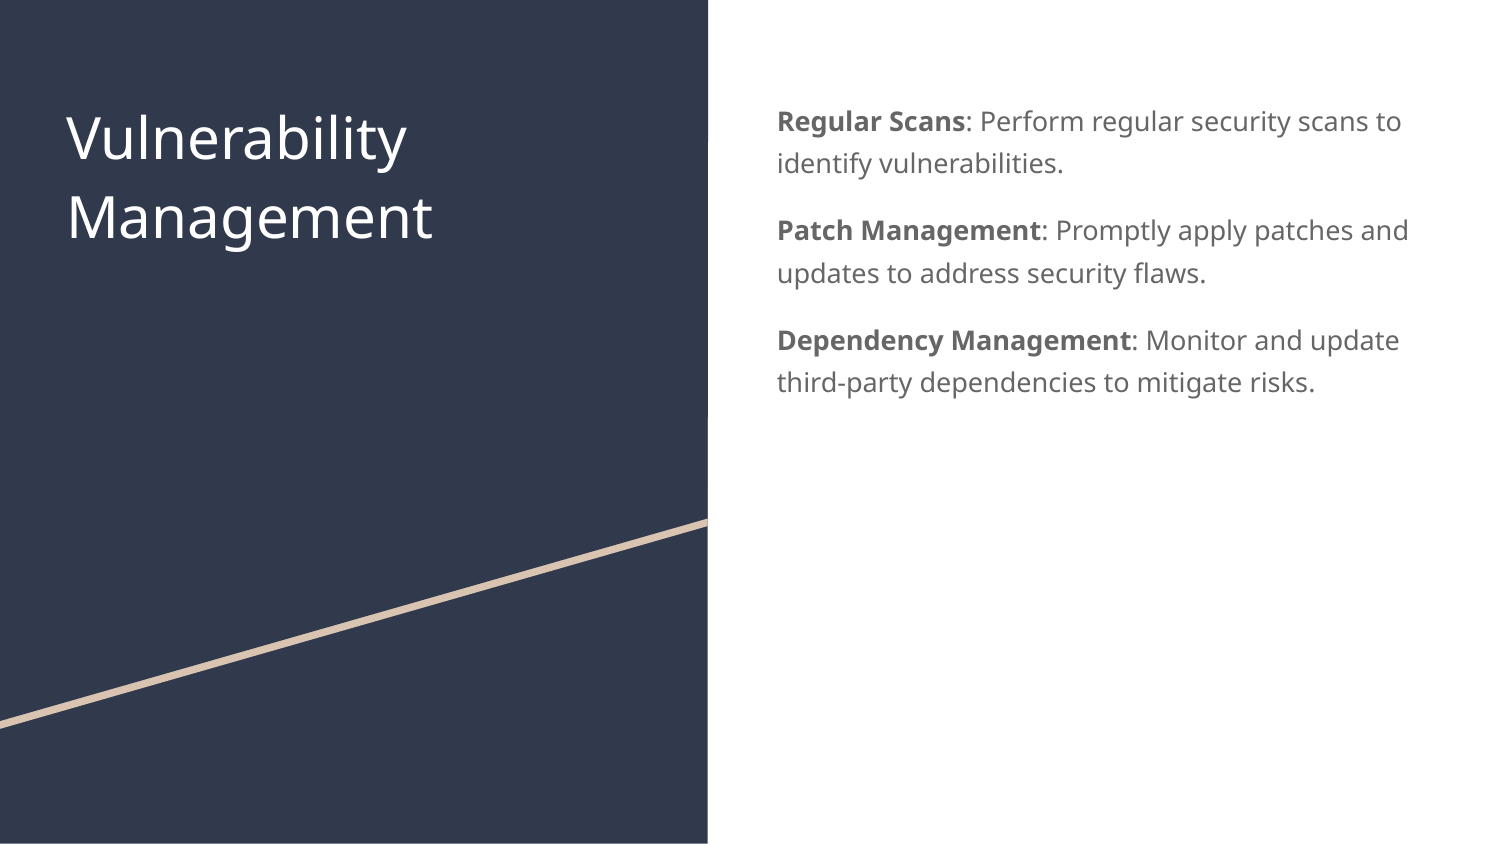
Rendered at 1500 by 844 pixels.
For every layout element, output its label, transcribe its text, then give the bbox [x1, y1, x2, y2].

list Regular Scans: Perform regular security scans to identify vulnerabilities. Patch Management: Promptly apply patches and updates to address security flaws. Dependency Management: Monitor and update third-party dependencies to mitigate risks. [761, 82, 1446, 755]
title Vulnerability Management [51, 82, 660, 494]
